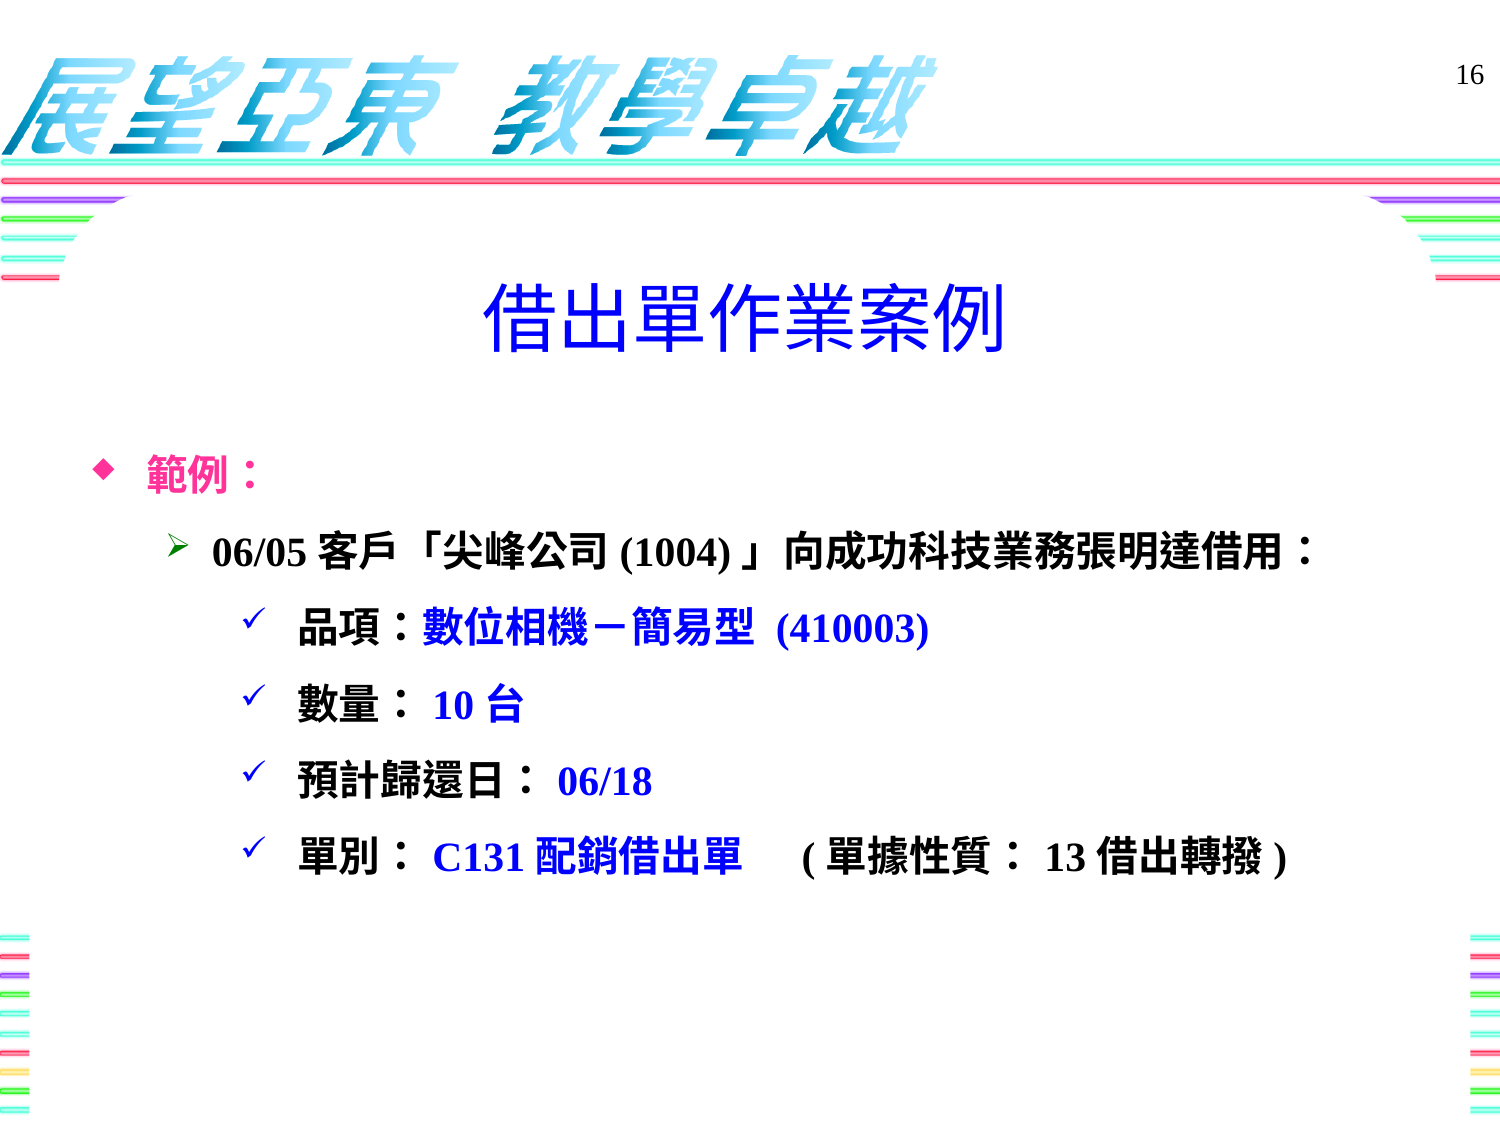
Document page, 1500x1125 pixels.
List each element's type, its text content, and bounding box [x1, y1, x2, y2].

text_box [29, 408, 1471, 1125]
list 範例： 06/05客戶「尖峰公司(1004)」向成功科技業務張明達借用： 品項：數位相機－簡易型 (410003) 數量：10台 預計歸還日：06/18 單別：C131配銷借出單 (單據性質：13借出轉撥) [75, 433, 1436, 965]
picture [0, 0, 1500, 1125]
slide_number 16 [1149, 42, 1500, 103]
title 借出單作業案例 [70, 222, 1421, 411]
